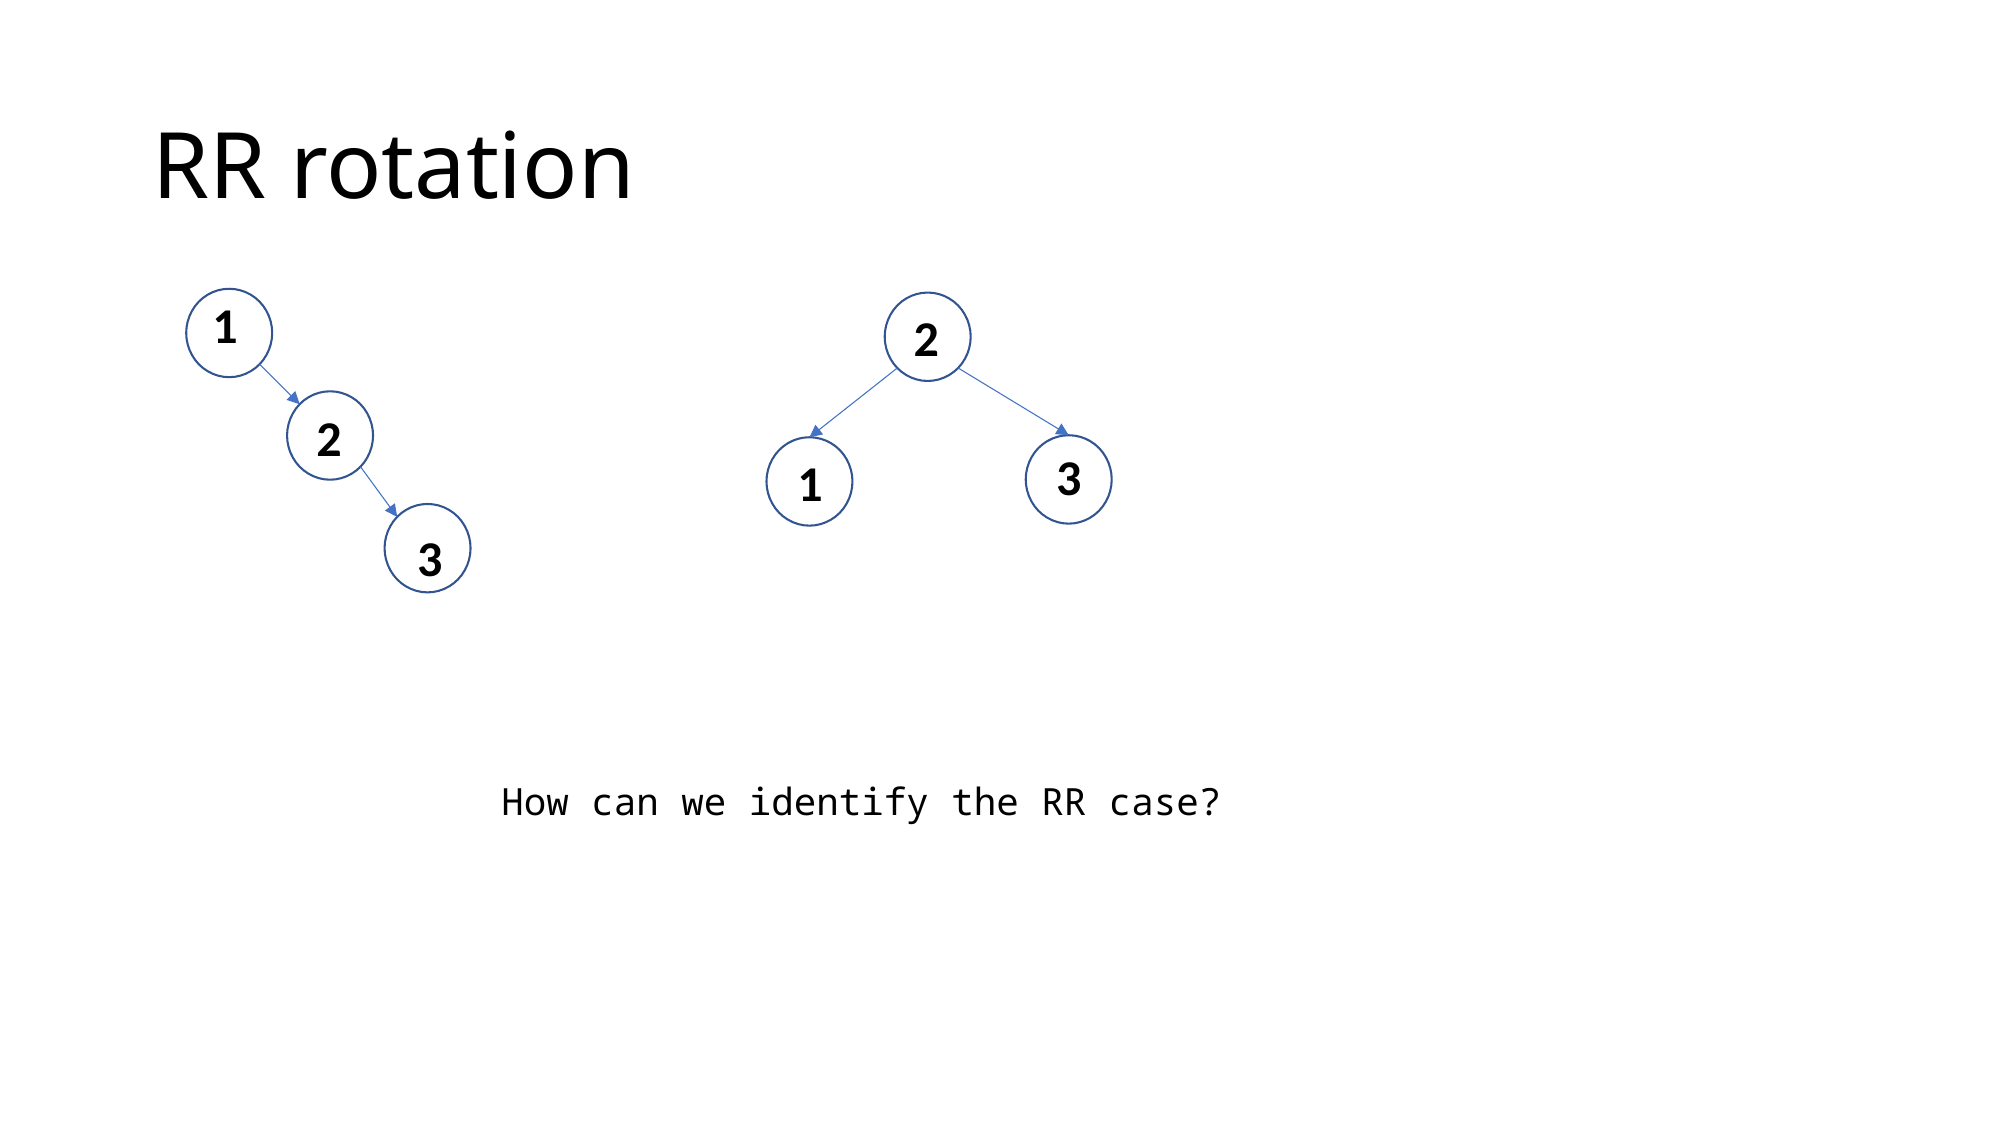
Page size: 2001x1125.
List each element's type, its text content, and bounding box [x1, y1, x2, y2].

text_box [883, 303, 898, 367]
text_box [304, 390, 357, 399]
text_box [286, 401, 301, 470]
text_box 3 [1041, 437, 1128, 513]
text_box [784, 436, 835, 444]
text_box 3 [402, 519, 489, 594]
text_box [958, 367, 1069, 436]
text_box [360, 466, 398, 517]
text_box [259, 364, 300, 405]
text_box 1 [197, 286, 284, 362]
text_box [1024, 444, 1099, 525]
text_box How can we identify the RR case? [486, 770, 1863, 831]
text_box [308, 475, 352, 481]
text_box 2 [898, 298, 985, 374]
text_box [785, 519, 834, 527]
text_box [809, 367, 898, 438]
text_box 2 [301, 399, 388, 475]
text_box [765, 446, 782, 517]
text_box 1 [782, 444, 869, 519]
text_box [902, 374, 953, 383]
text_box [185, 302, 263, 379]
text_box [383, 502, 462, 585]
title RR rotation [137, 59, 1863, 278]
text_box [905, 291, 951, 298]
